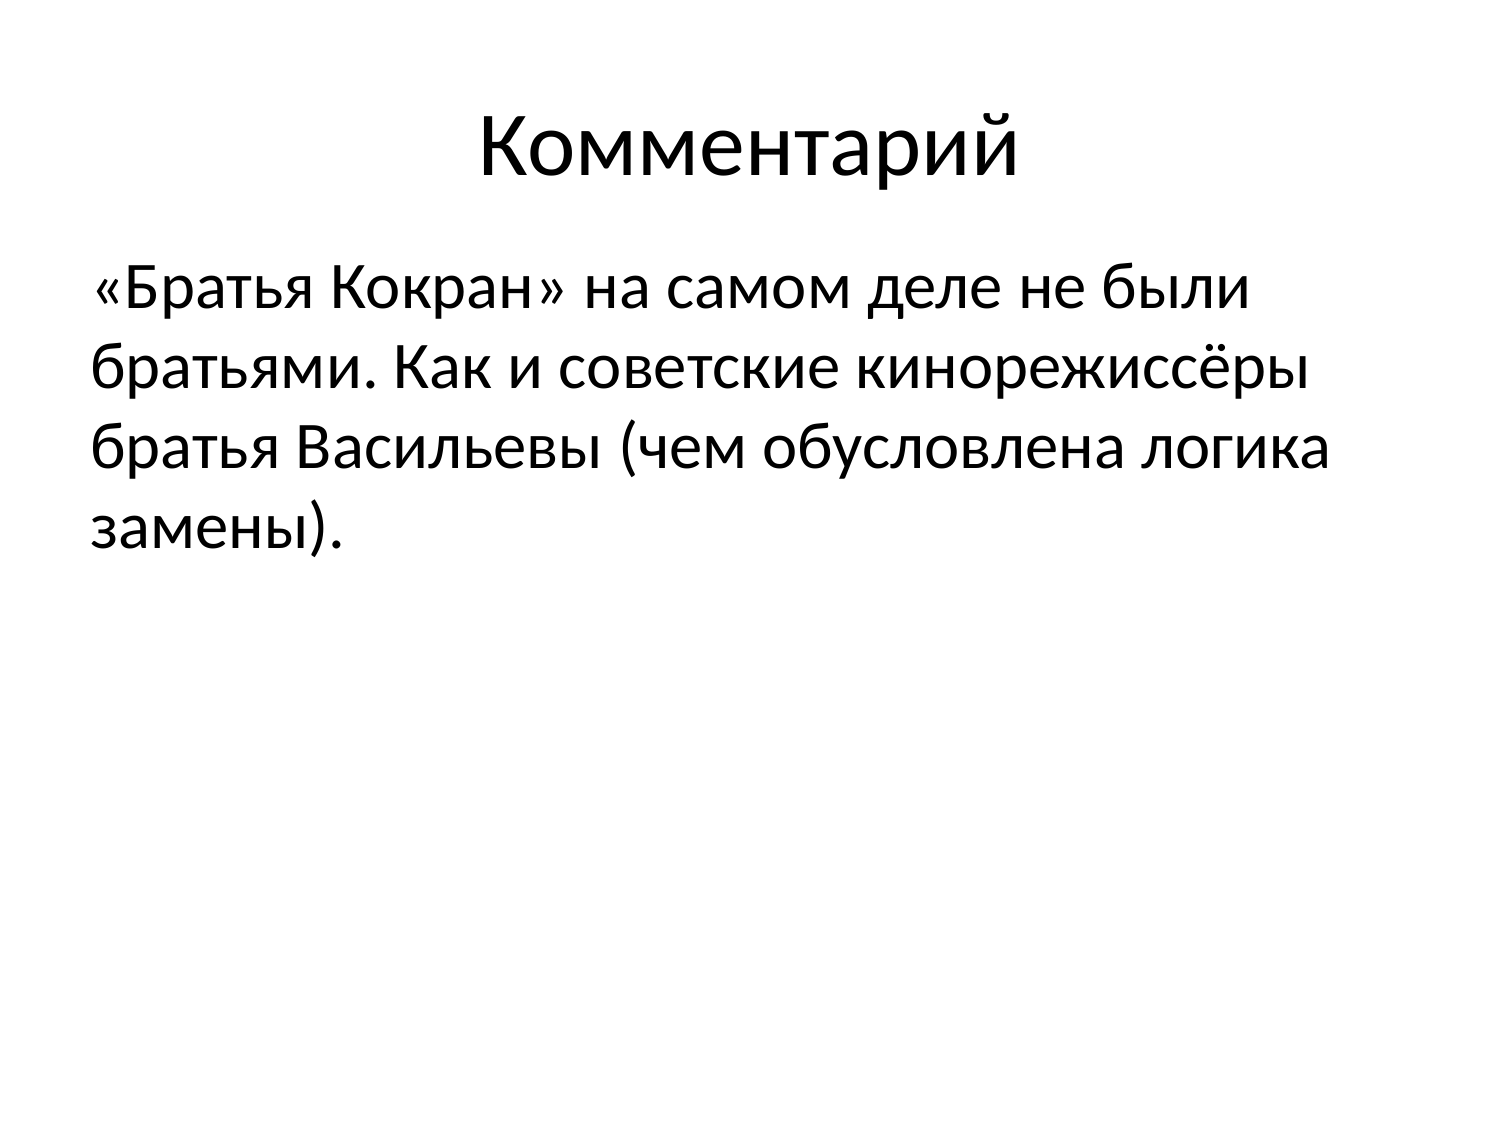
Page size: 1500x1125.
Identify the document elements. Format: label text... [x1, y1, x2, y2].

title Комментарий [75, 45, 1425, 233]
list «Братья Кокран» на самом деле не были братьями. Как и советские кинорежиссёры братья Васильевы (чем обусловлена логика замены). [75, 234, 1425, 1024]
